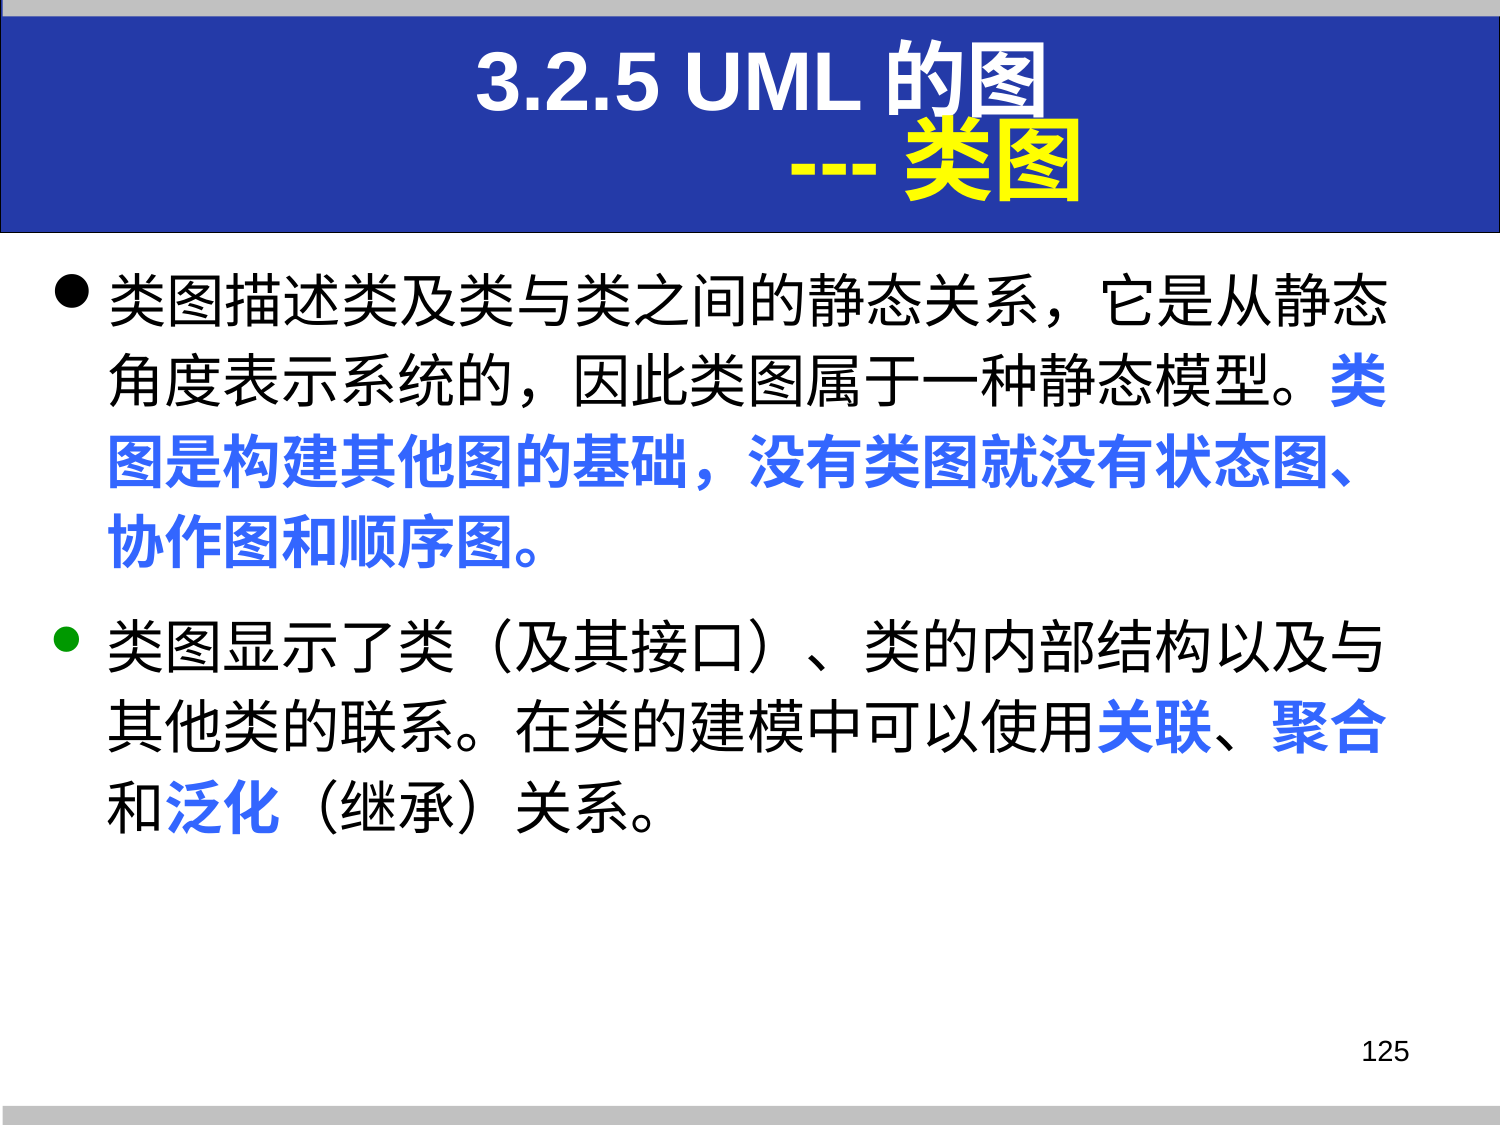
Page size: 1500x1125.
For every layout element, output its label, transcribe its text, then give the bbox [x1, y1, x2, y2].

text_box 3.2.5 UML的图 ---类图 [74, 34, 1425, 223]
slide_number 125 [1074, 1024, 1426, 1103]
list 类图描述类及类与类之间的静态关系，它是从静态角度表示系统的，因此类图属于一种静态模型。类图是构建其他图的基础，没有类图就没有状态图、协作图和顺序图。 类图显示了类（及其接口）、类的内部结构以及与其他类的联系。在类的建模中可以使用关联、聚合和泛化（继承）关系。 [34, 245, 1436, 1079]
